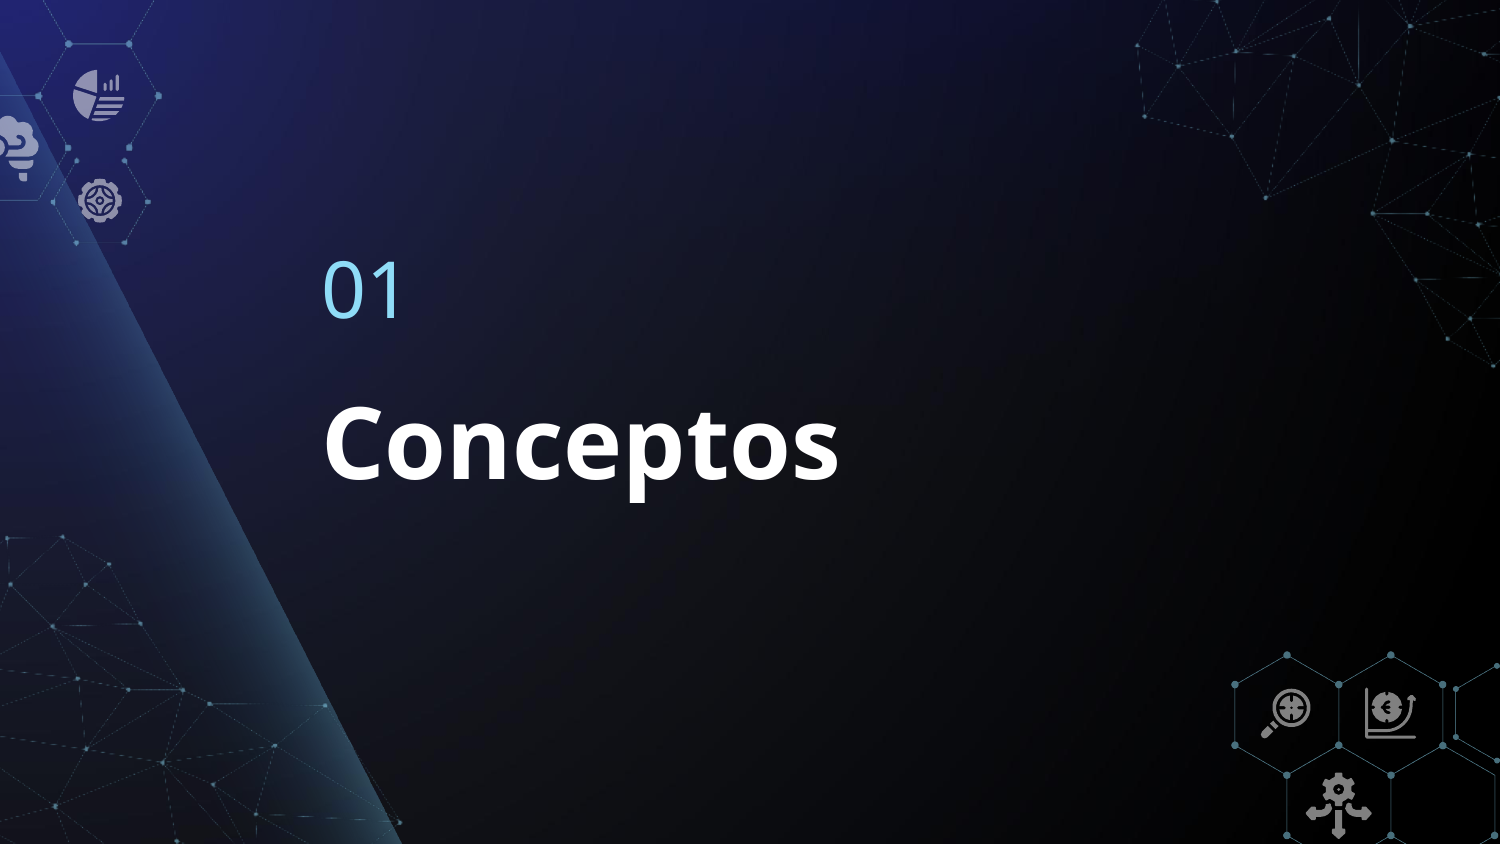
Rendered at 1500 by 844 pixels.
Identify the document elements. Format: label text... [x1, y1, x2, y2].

picture [0, 0, 1500, 844]
title Conceptos [306, 357, 1194, 625]
title 01 [306, 218, 549, 357]
